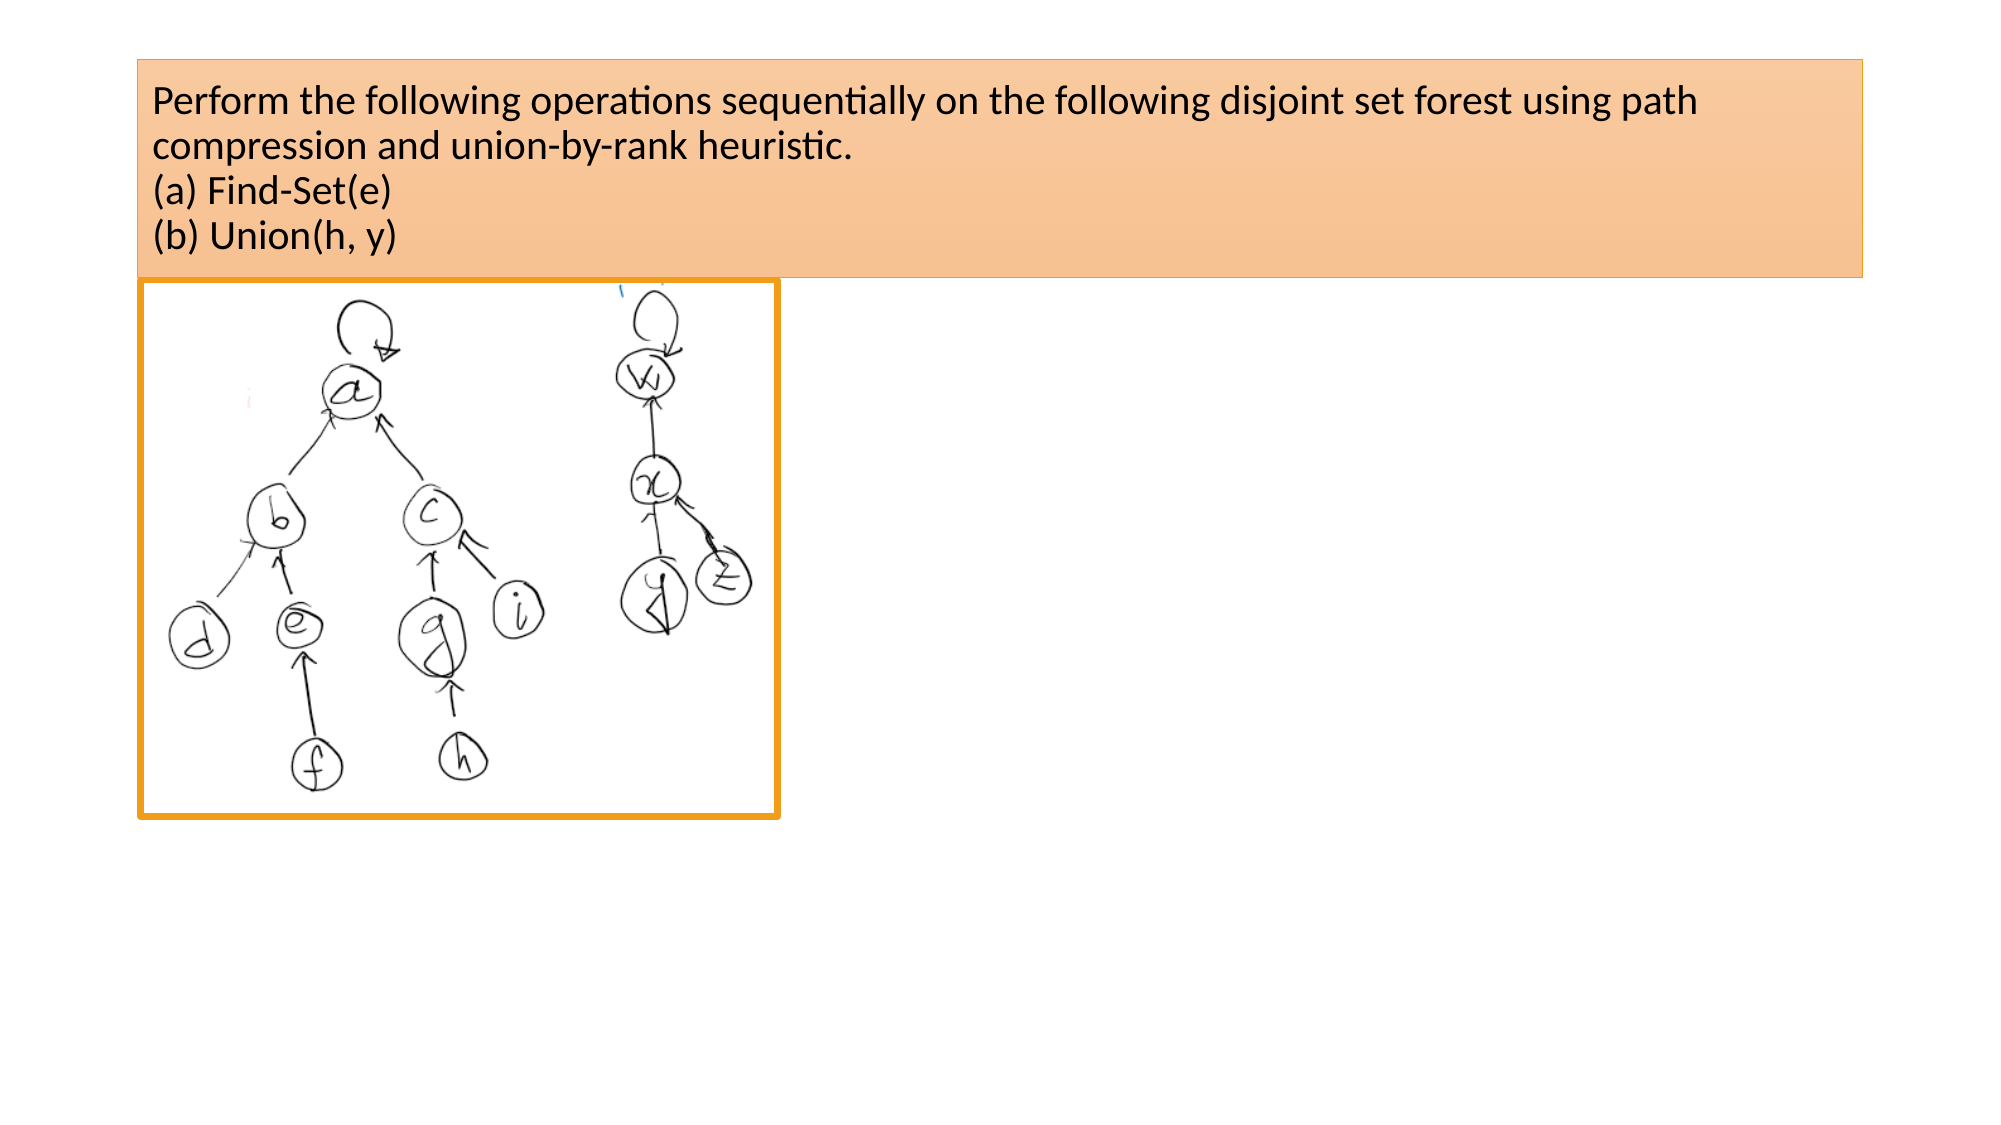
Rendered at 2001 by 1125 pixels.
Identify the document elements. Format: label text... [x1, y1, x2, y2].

title Perform the following operations sequentially on the following disjoint set forest using path compression and union-by-rank heuristic. (a) Find-Set(e) (b) Union(h, y) [137, 59, 1863, 278]
picture [143, 283, 775, 814]
